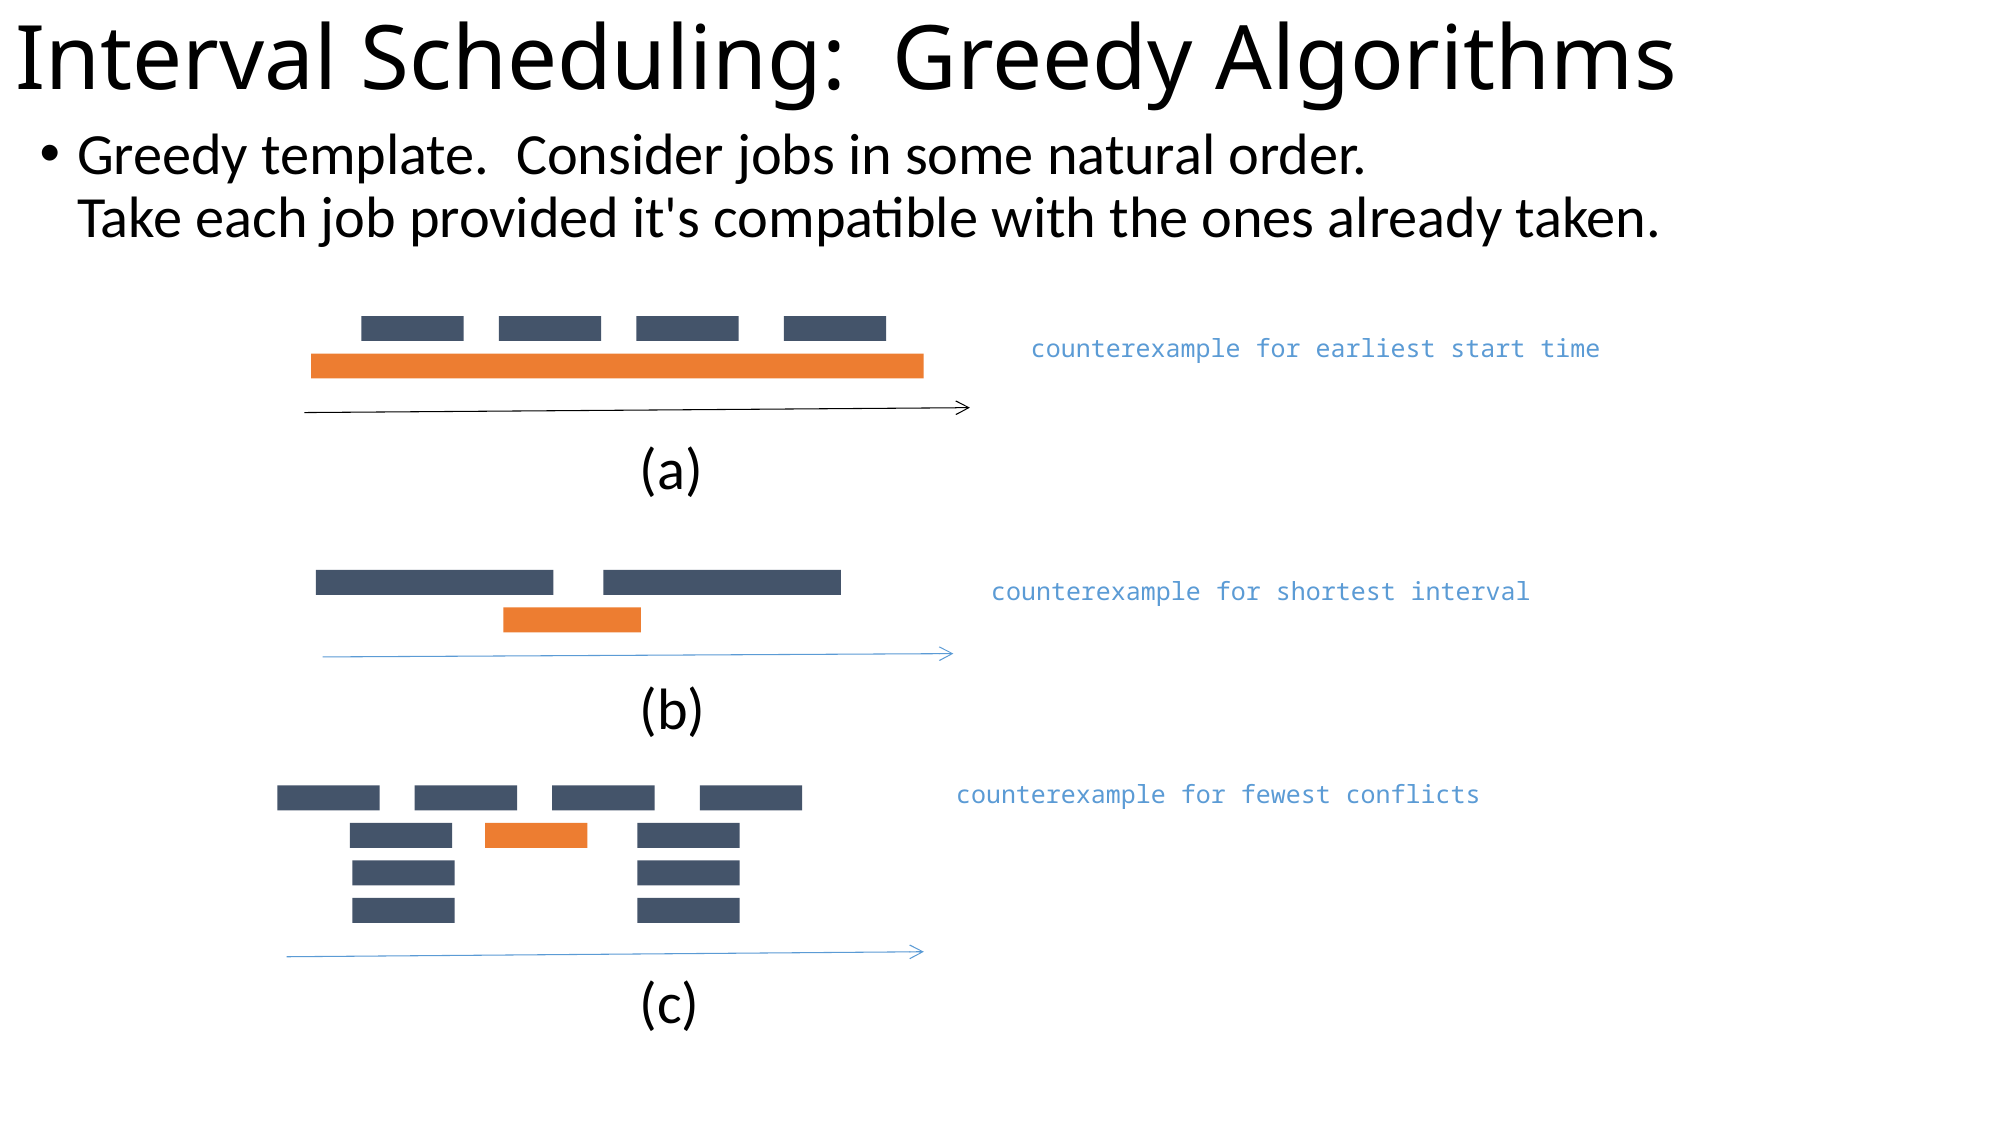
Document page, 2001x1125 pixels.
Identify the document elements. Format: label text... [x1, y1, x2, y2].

title Interval Scheduling: Greedy Algorithms [0, 0, 1725, 122]
list Greedy template. Consider jobs in some natural order. Take each job provided it's compatible with the ones already taken. (a) (b) (c) [24, 116, 1975, 1125]
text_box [304, 407, 970, 413]
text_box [322, 653, 954, 657]
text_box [315, 568, 1494, 633]
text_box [277, 771, 1448, 923]
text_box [311, 315, 1558, 379]
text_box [286, 951, 924, 957]
